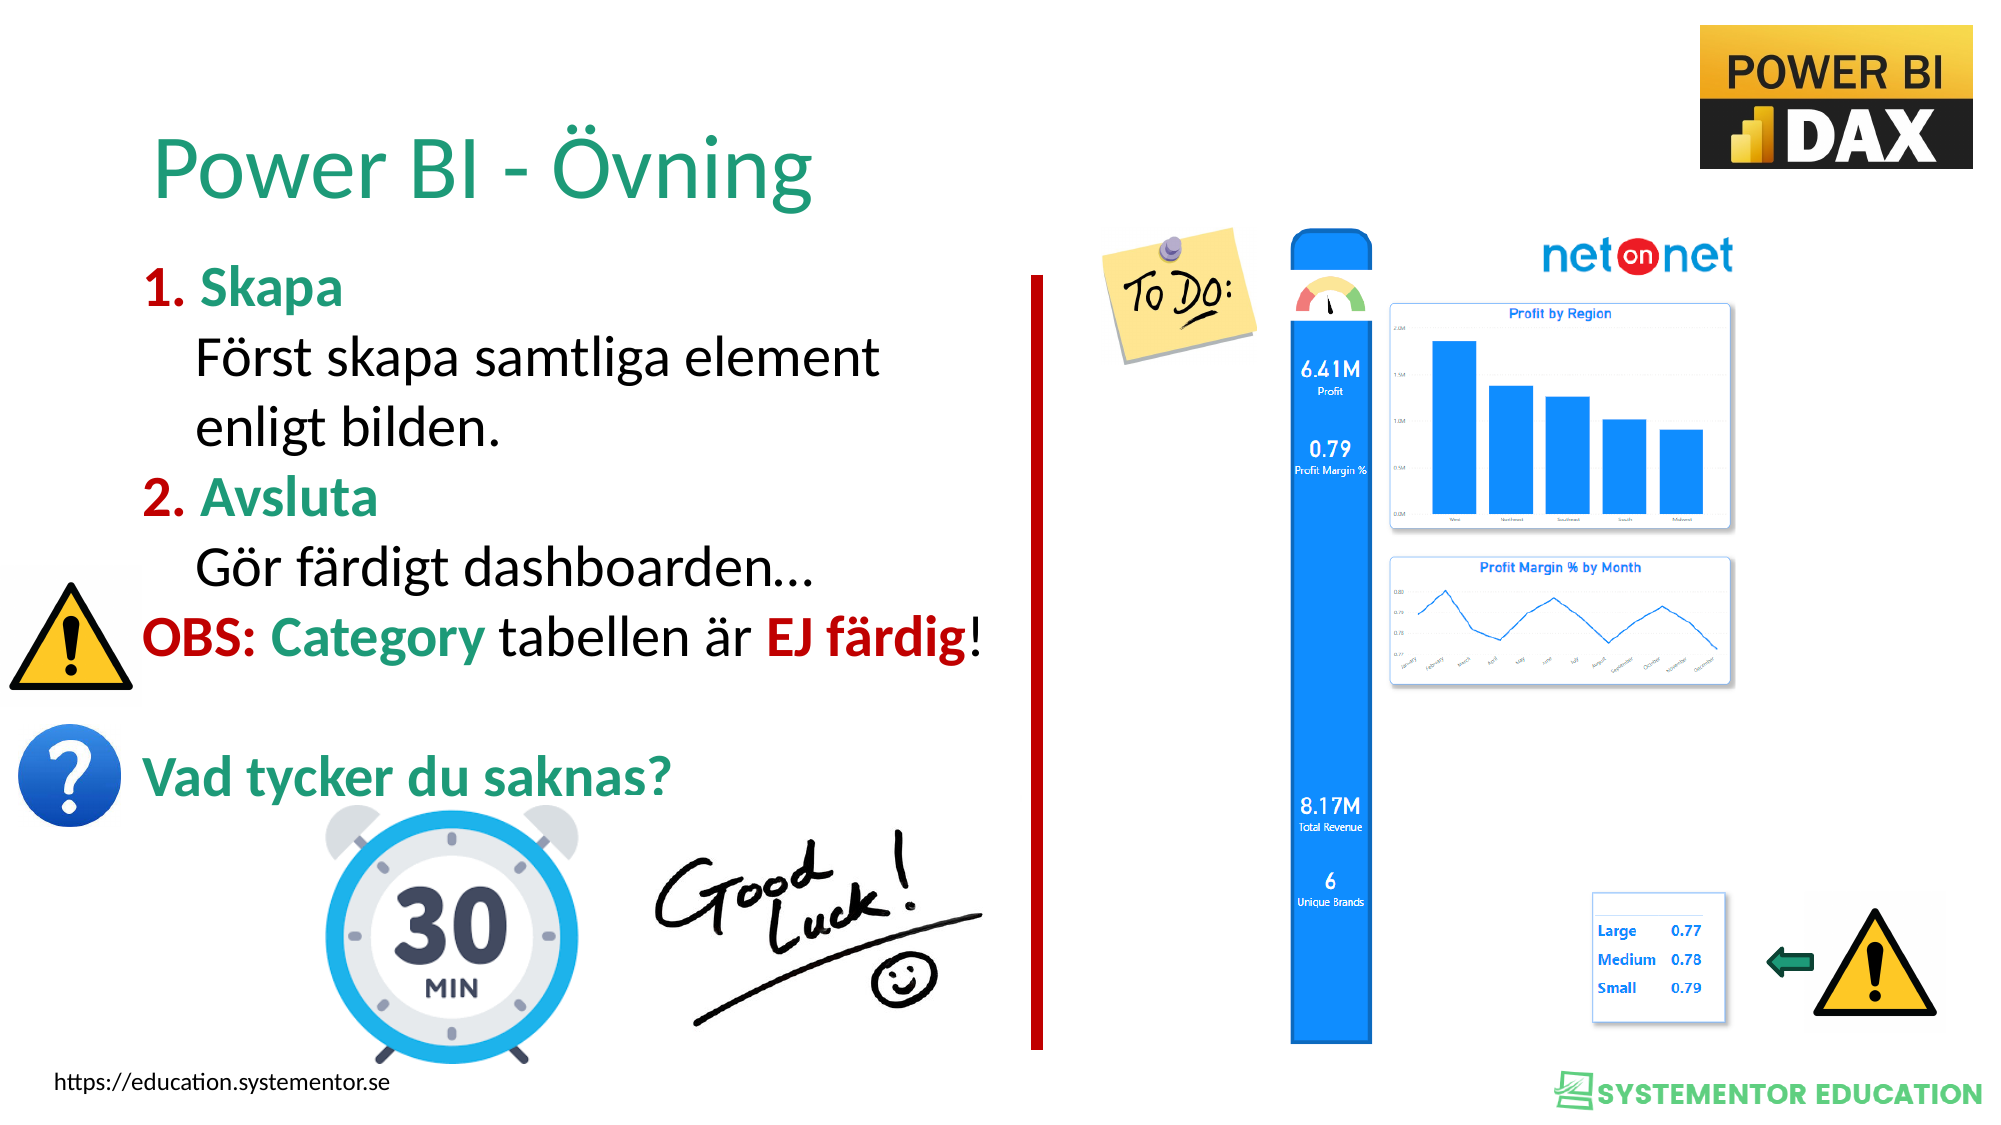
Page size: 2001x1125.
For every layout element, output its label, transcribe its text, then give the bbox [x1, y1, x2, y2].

picture [1101, 227, 1257, 365]
picture [1545, 1057, 1996, 1125]
picture [610, 795, 1030, 1075]
text_box Power BI - Övning [137, 59, 1863, 278]
picture [17, 724, 121, 828]
picture [322, 805, 582, 1065]
picture [1804, 891, 1946, 1034]
text_box 1. Skapa Först skapa samtliga element enligt bilden. 2. Avsluta Gör färdigt dashboarden… OBS: Category tabellen är EJ färdig! Vad tycker du saknas? [122, 238, 1031, 763]
picture [0, 565, 142, 707]
picture [1283, 224, 1737, 1051]
picture [1700, 25, 1973, 169]
text_box https://education.systementor.se [38, 1058, 625, 1104]
text_box [1766, 946, 1799, 978]
